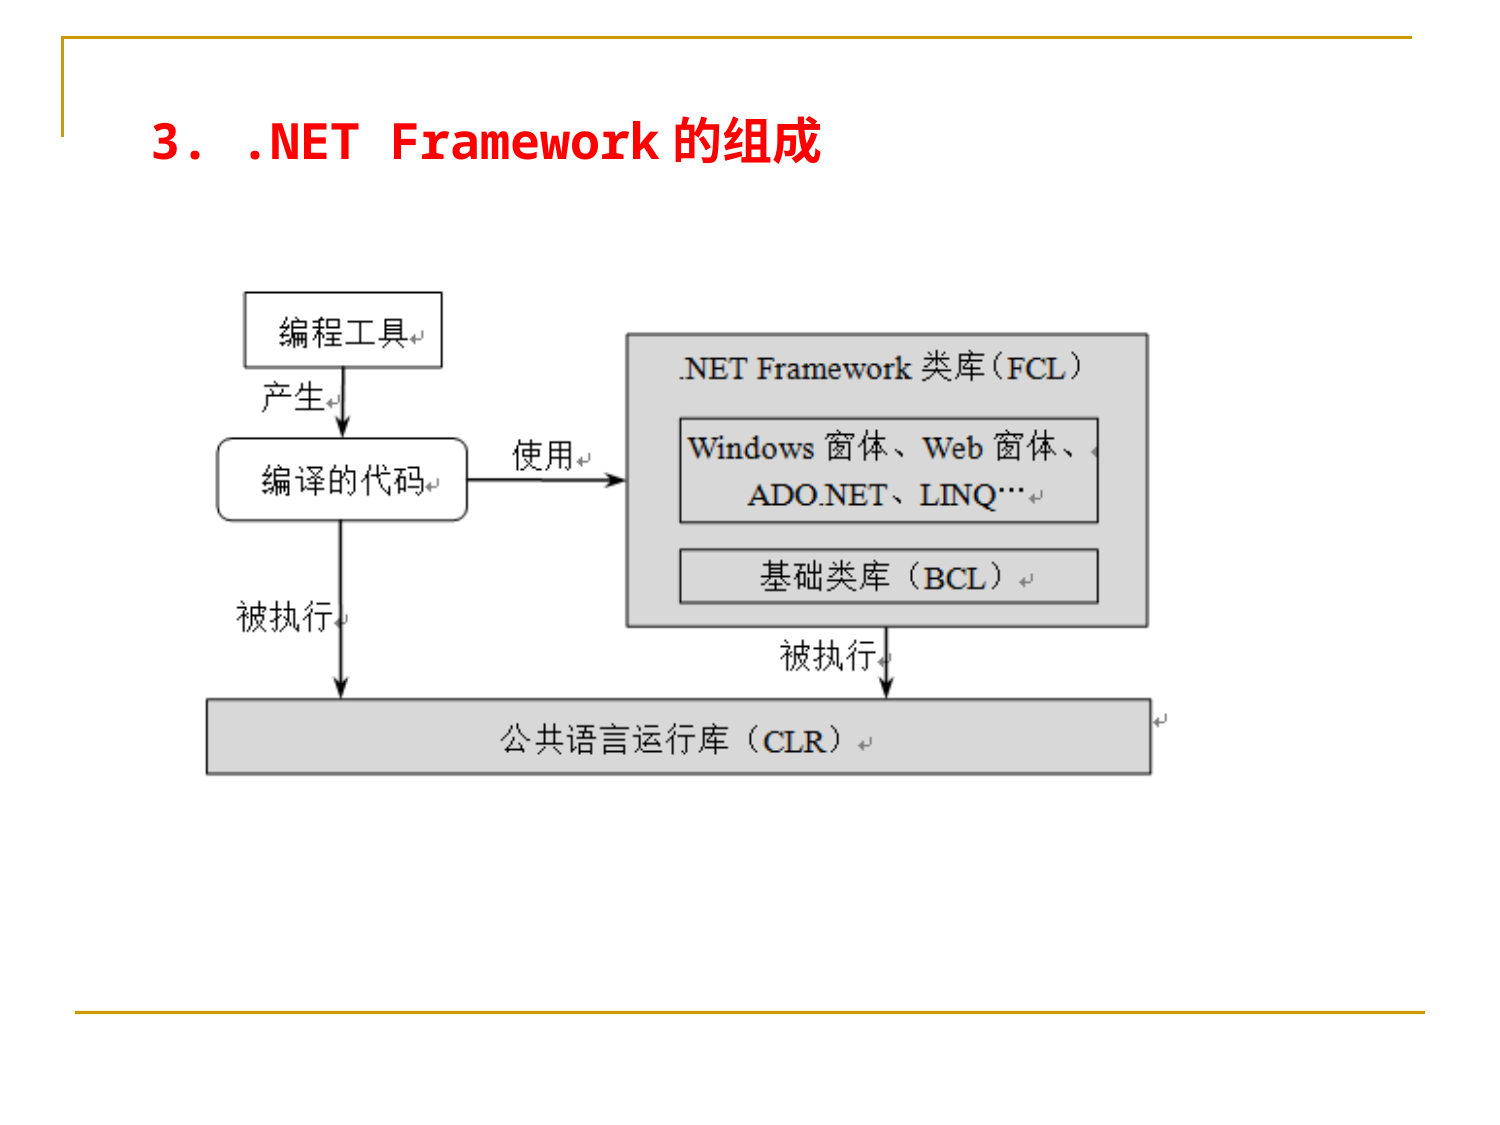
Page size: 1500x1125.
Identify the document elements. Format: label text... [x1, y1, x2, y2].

text_box 3. .NET Framework的组成 [135, 101, 939, 177]
picture [152, 257, 1173, 786]
